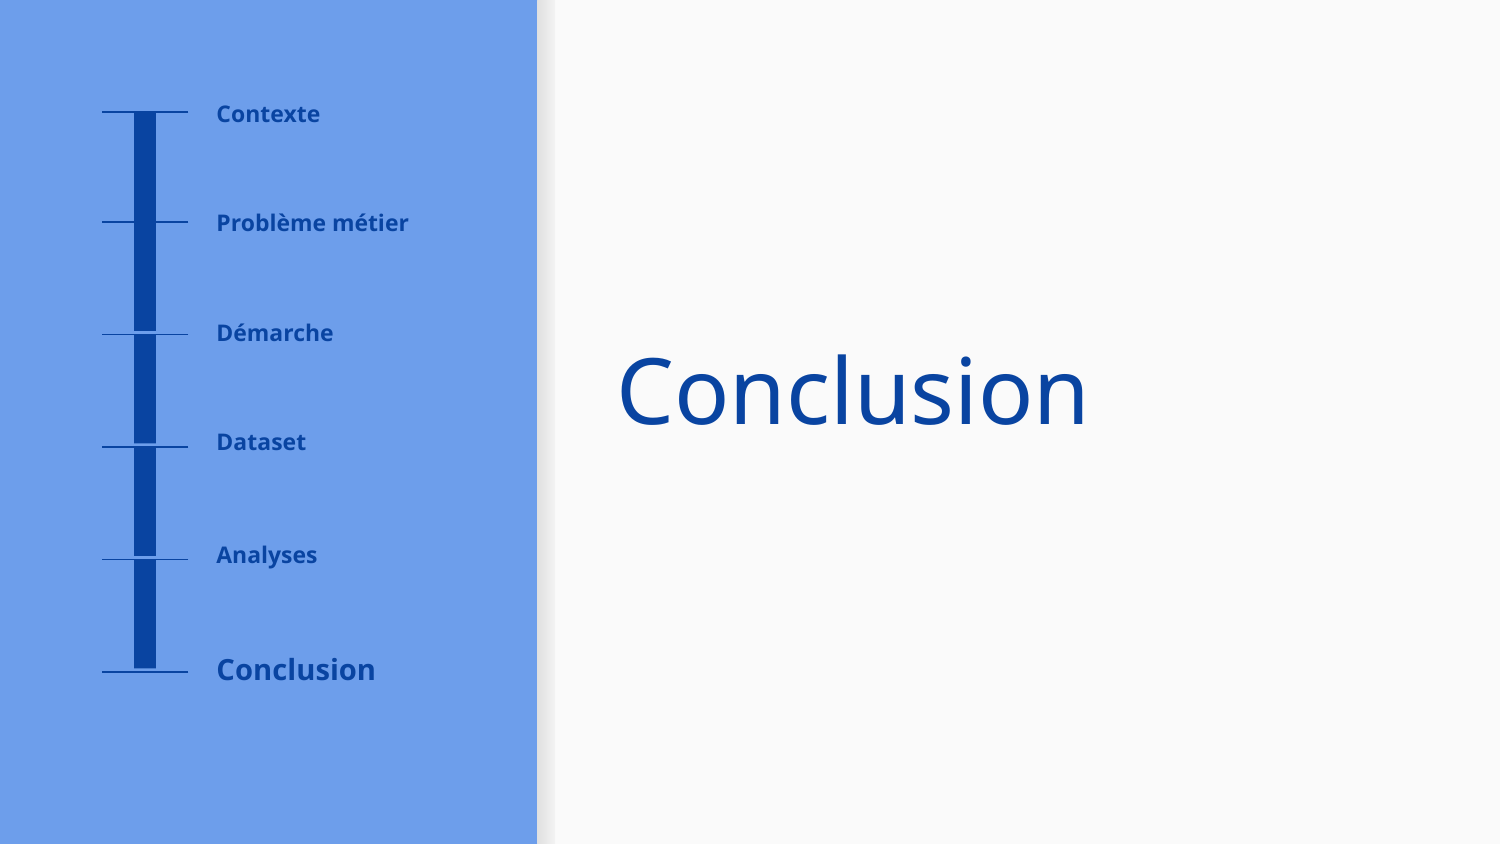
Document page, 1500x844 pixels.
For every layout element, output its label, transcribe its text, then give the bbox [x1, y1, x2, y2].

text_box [101, 79, 650, 189]
text_box Analyses [201, 521, 649, 567]
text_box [101, 559, 189, 669]
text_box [101, 334, 189, 444]
text_box Dataset [201, 408, 542, 455]
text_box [101, 446, 189, 557]
text_box Démarche [201, 339, 542, 345]
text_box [101, 189, 650, 332]
text_box Conclusion [201, 630, 649, 677]
text_box Conclusion [542, 318, 1500, 459]
